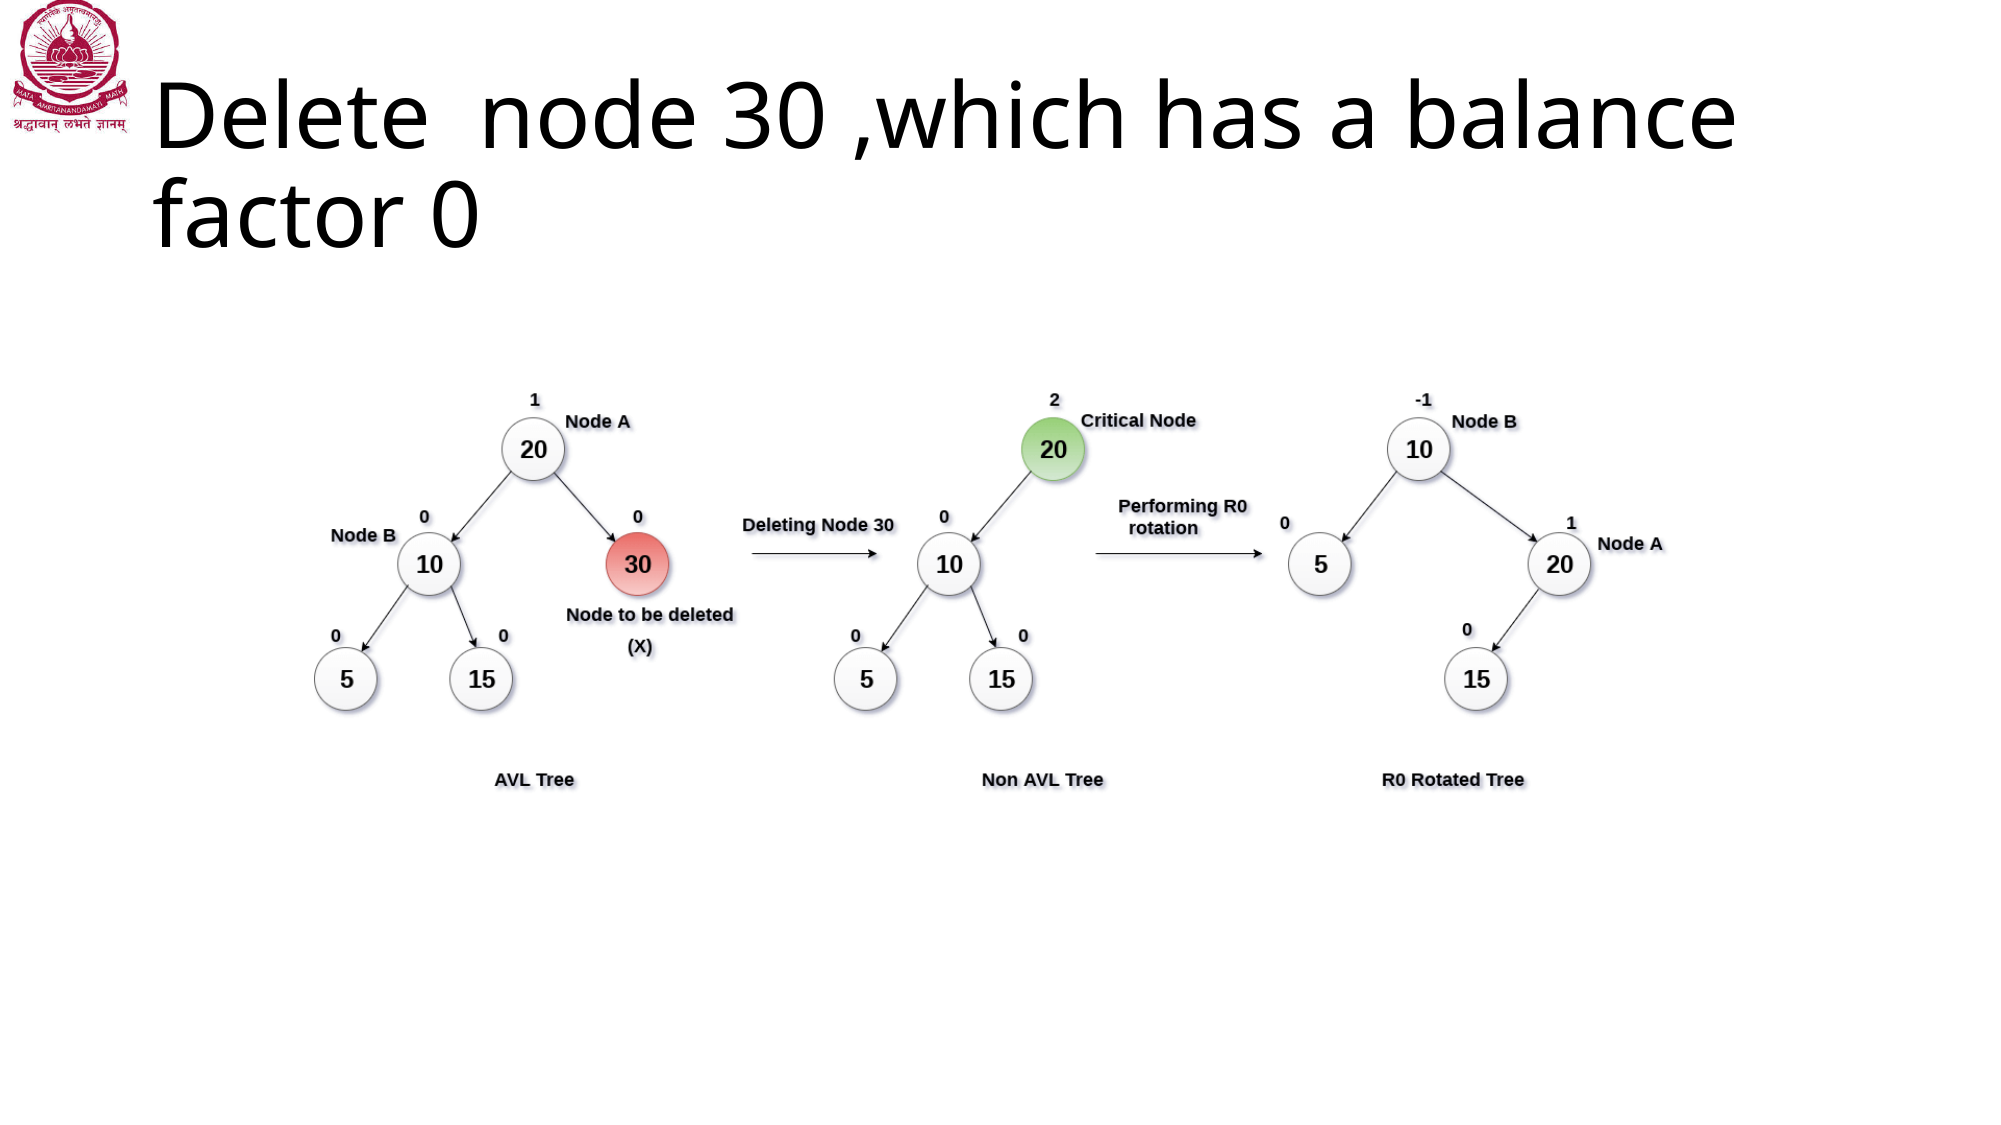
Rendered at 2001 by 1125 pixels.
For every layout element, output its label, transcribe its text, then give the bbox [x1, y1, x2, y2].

picture [0, 0, 140, 134]
title Delete node 30 ,which has a balance factor 0 [137, 59, 1863, 278]
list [314, 386, 1686, 927]
